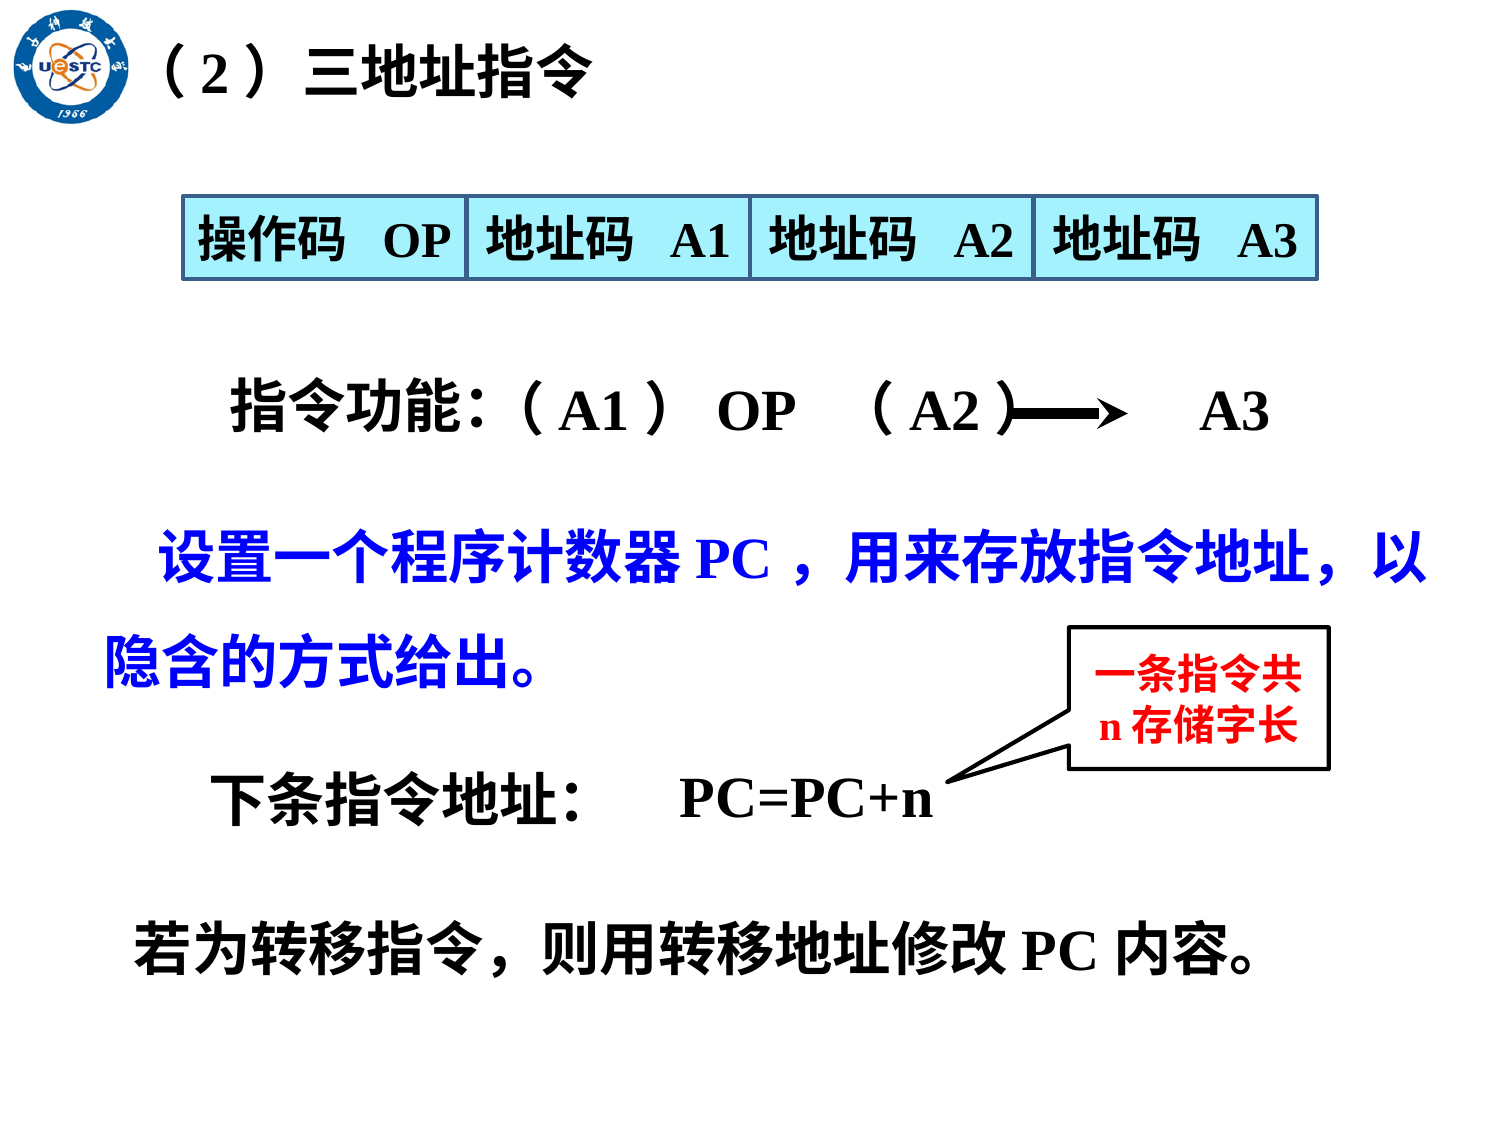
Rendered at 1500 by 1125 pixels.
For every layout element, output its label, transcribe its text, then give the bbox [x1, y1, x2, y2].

text_box 若为转移指令，则用转移地址修改PC内容。 [119, 905, 1303, 990]
text_box 指令功能： [214, 361, 536, 447]
text_box （2）三地址指令 [113, 27, 609, 113]
picture [6, 8, 136, 126]
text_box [182, 195, 1318, 280]
text_box 设置一个程序计数器PC，用来存放指令地址，以隐含的方式给出。 [88, 478, 1447, 703]
text_box 下条指令地址： [193, 755, 631, 841]
text_box PC=PC+n [665, 751, 949, 837]
text_box 一条指令共 n存储字长 [945, 625, 1331, 785]
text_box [510, 364, 1247, 451]
